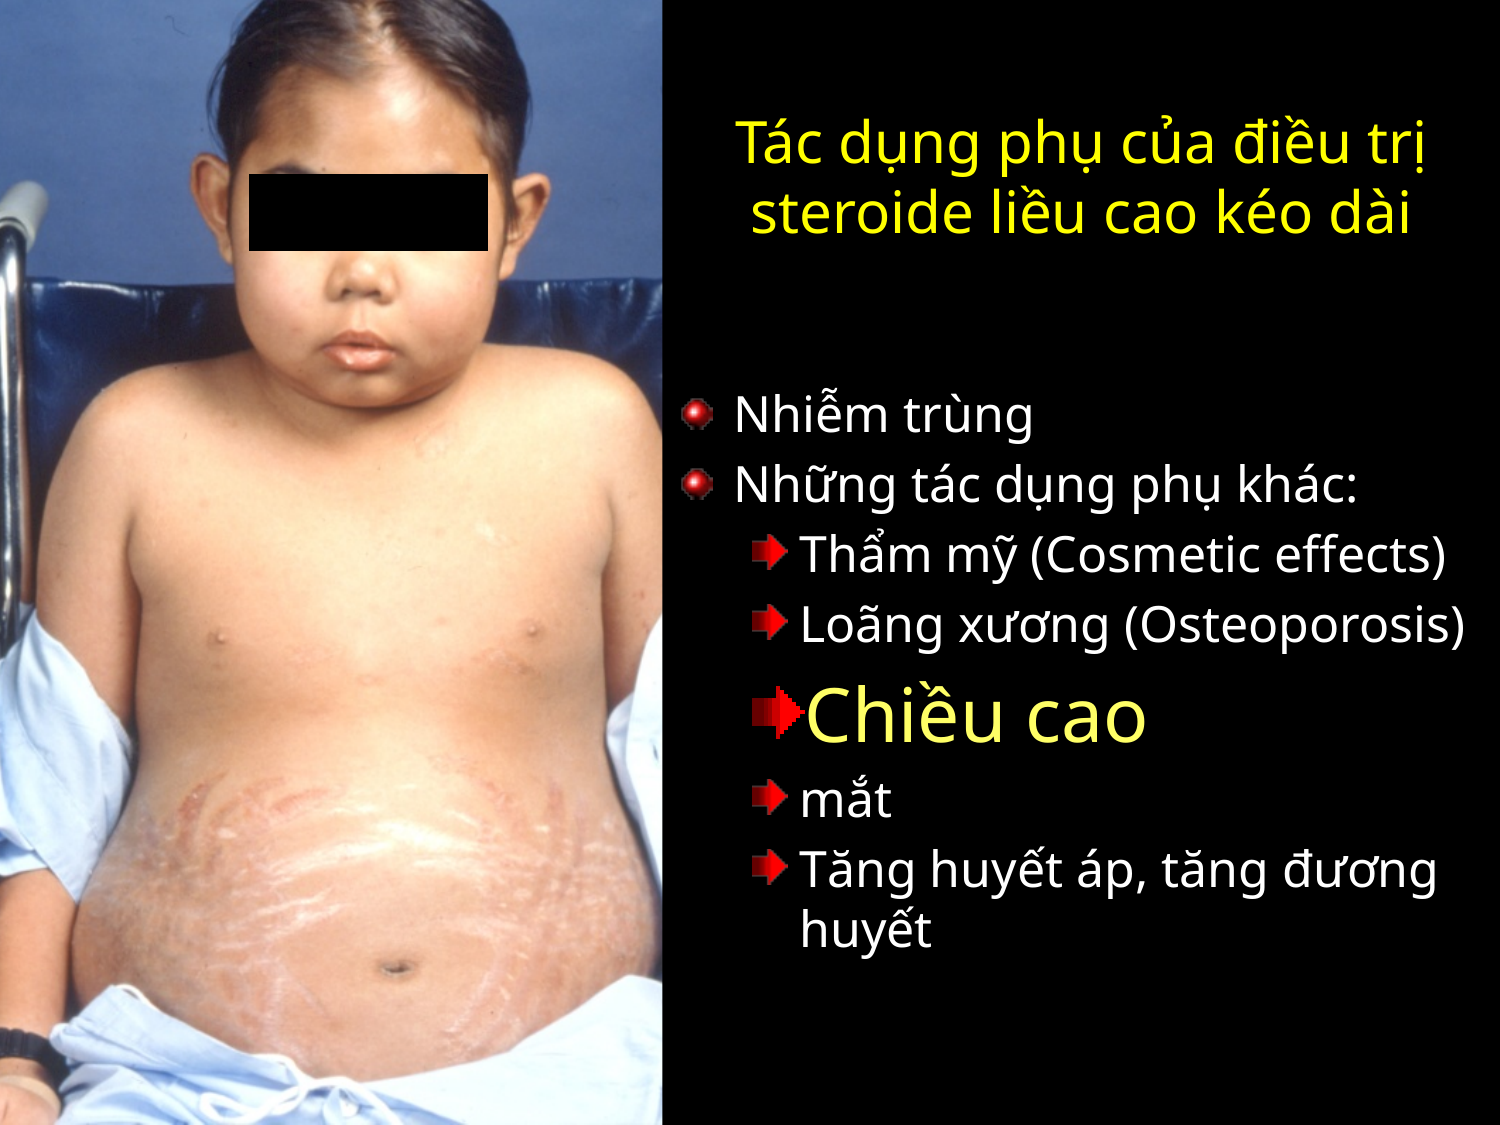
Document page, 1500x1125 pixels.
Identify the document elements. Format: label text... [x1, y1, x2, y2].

picture [752, 604, 788, 640]
picture [752, 779, 788, 815]
picture [752, 849, 788, 885]
picture [0, 0, 663, 1125]
picture [752, 686, 805, 739]
picture [752, 534, 788, 570]
list Nhiễm trùng Những tác dụng phụ khác: Thẩm mỹ (Cosmetic effects) Loãng xương (Osteoporosis) Chiều cao mắt Tăng huyết áp, tăng đương huyết [666, 374, 1500, 1026]
picture [677, 464, 713, 500]
title Tác dụng phụ của điều trị steroide liều cao kéo dài [666, 62, 1500, 288]
picture [677, 394, 713, 430]
